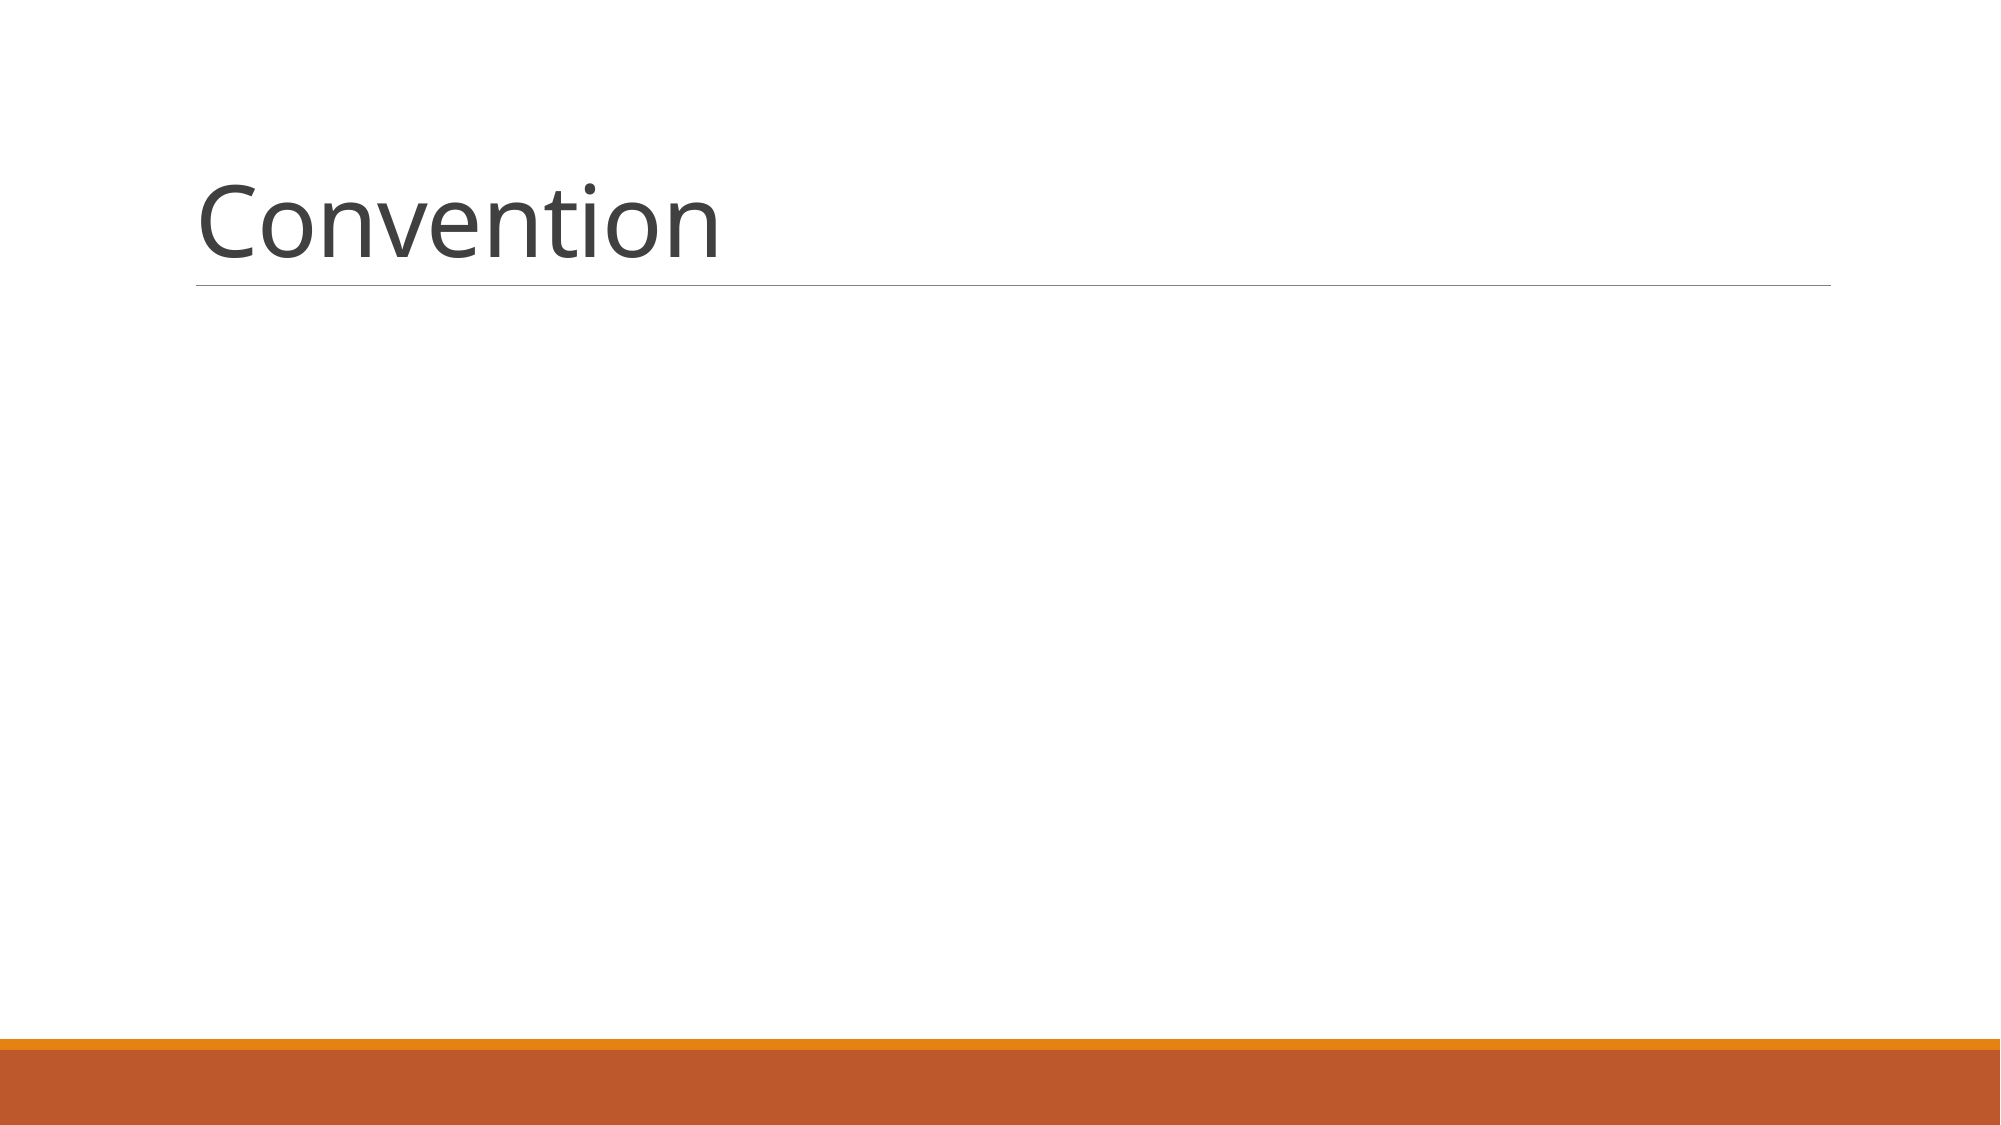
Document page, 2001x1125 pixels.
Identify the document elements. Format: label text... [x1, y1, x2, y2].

title Convention [180, 47, 1830, 285]
